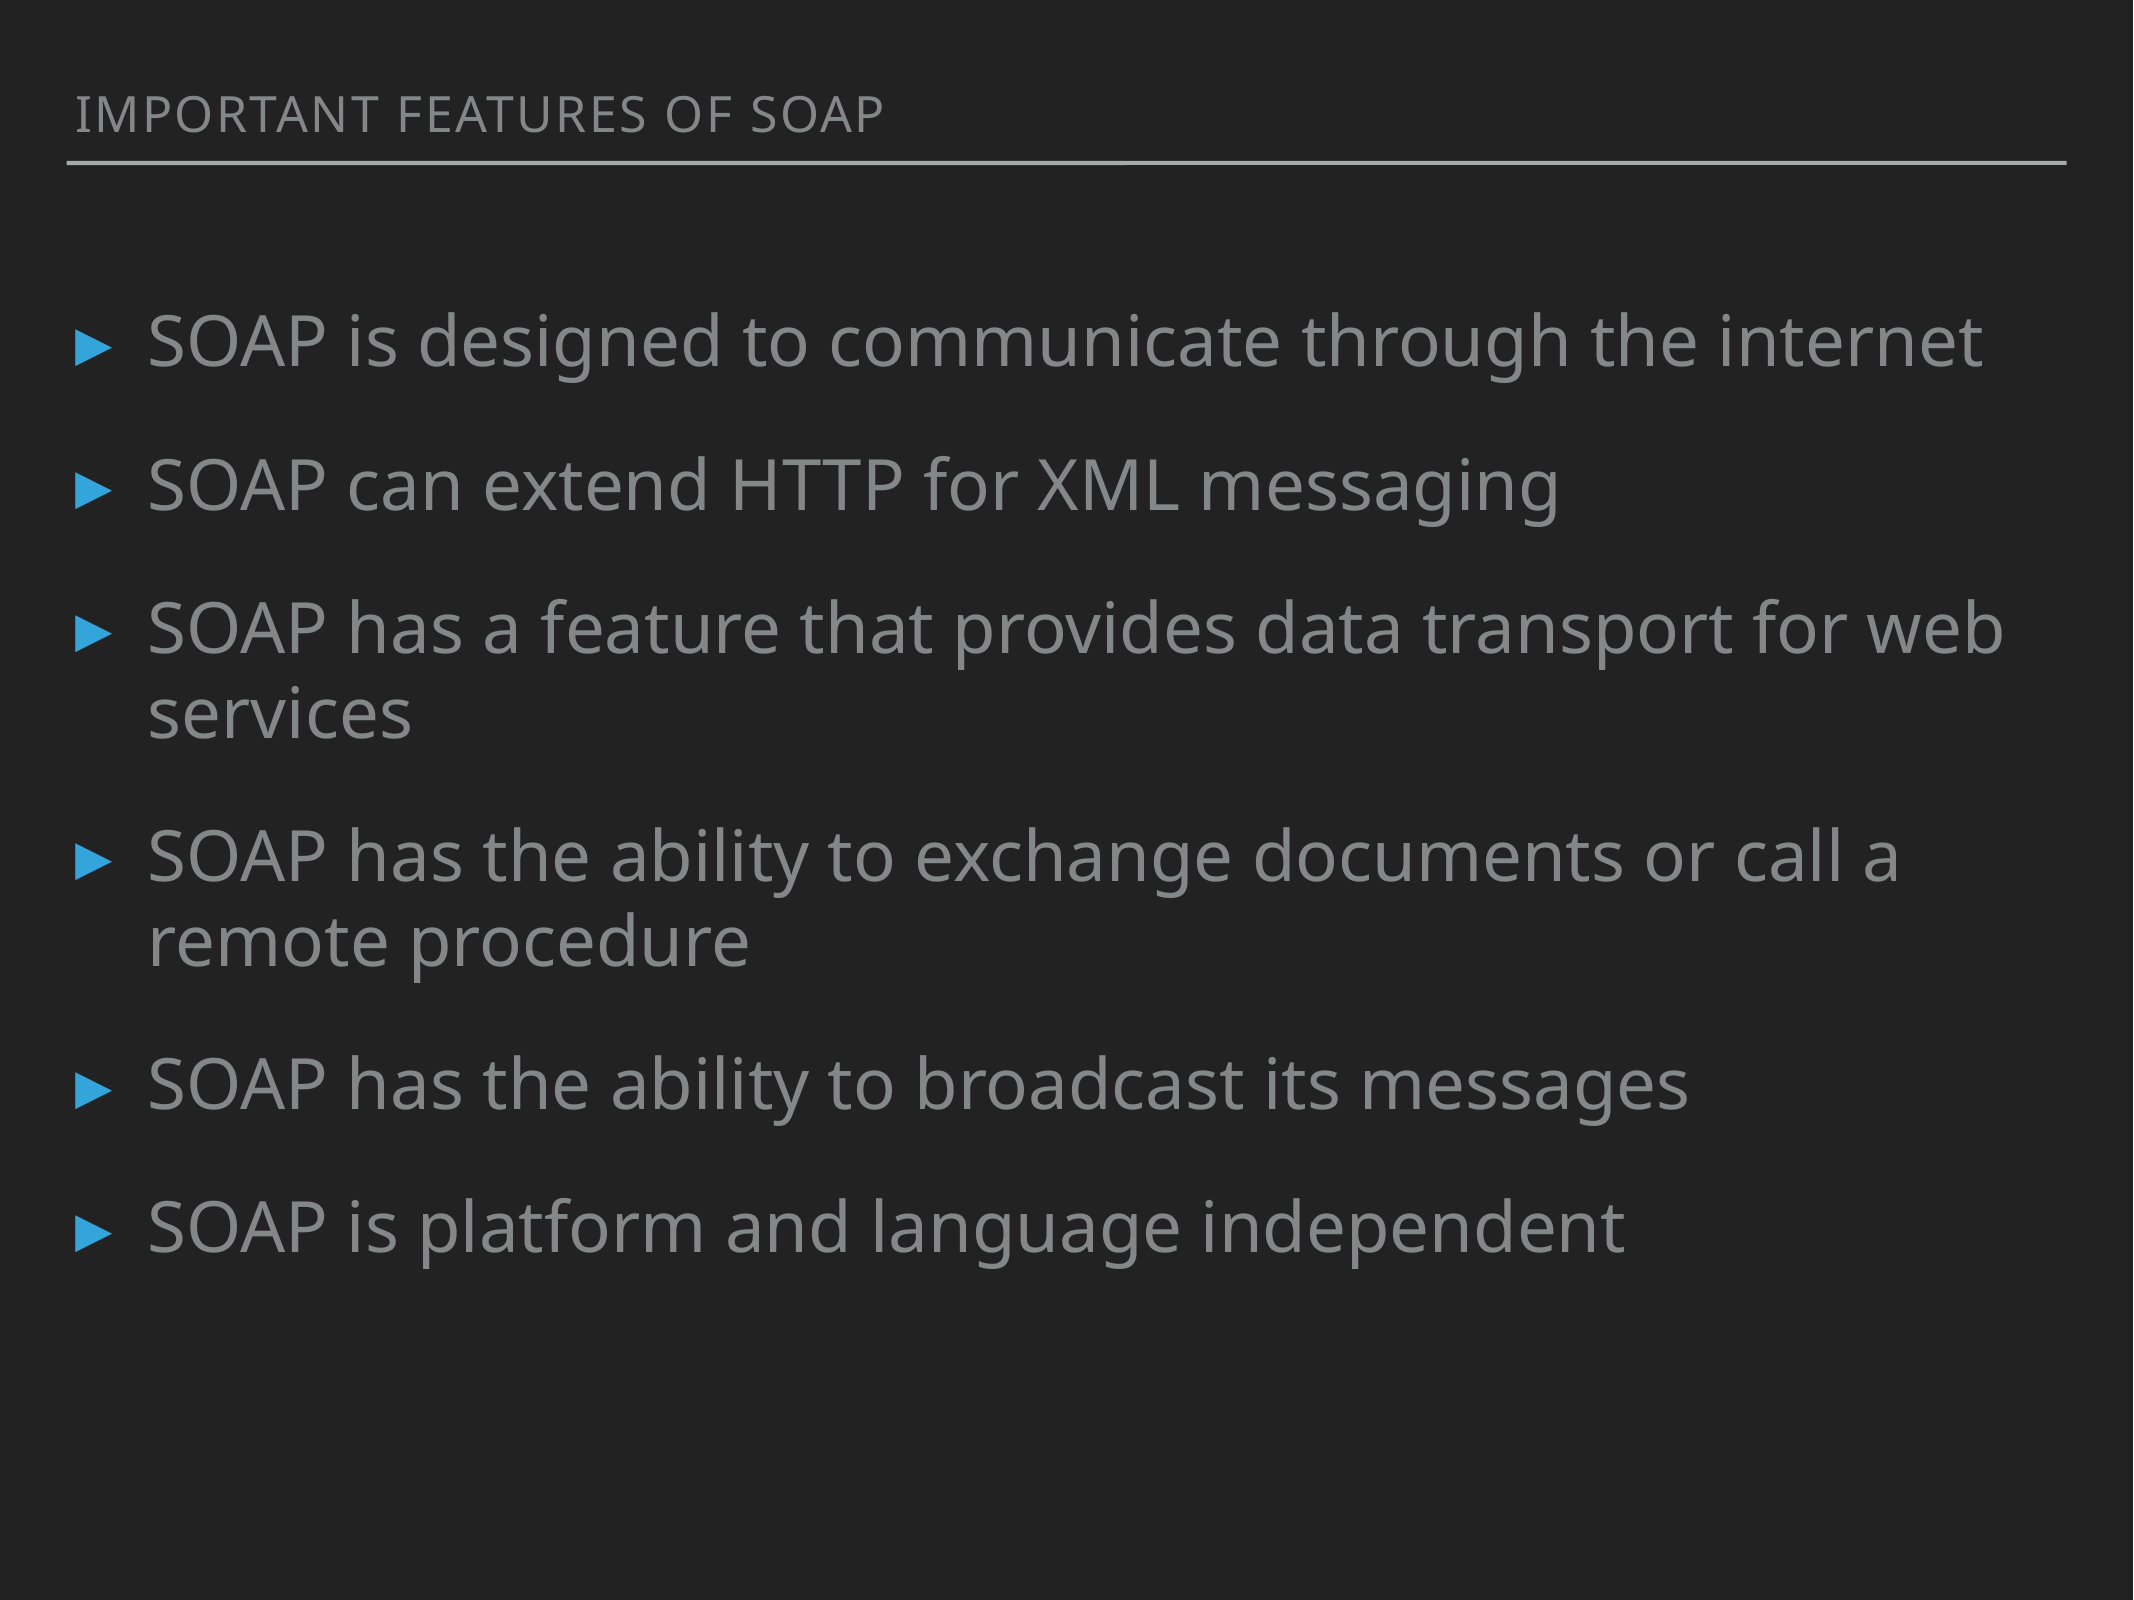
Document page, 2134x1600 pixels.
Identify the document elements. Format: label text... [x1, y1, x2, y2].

list SOAP is designed to communicate through the internet SOAP can extend HTTP for XML messaging SOAP has a feature that provides data transport for web services SOAP has the ability to exchange documents or call a remote procedure SOAP has the ability to broadcast its messages SOAP is platform and language independent [66, 287, 2068, 1453]
list Important features of soap [66, 74, 1901, 151]
